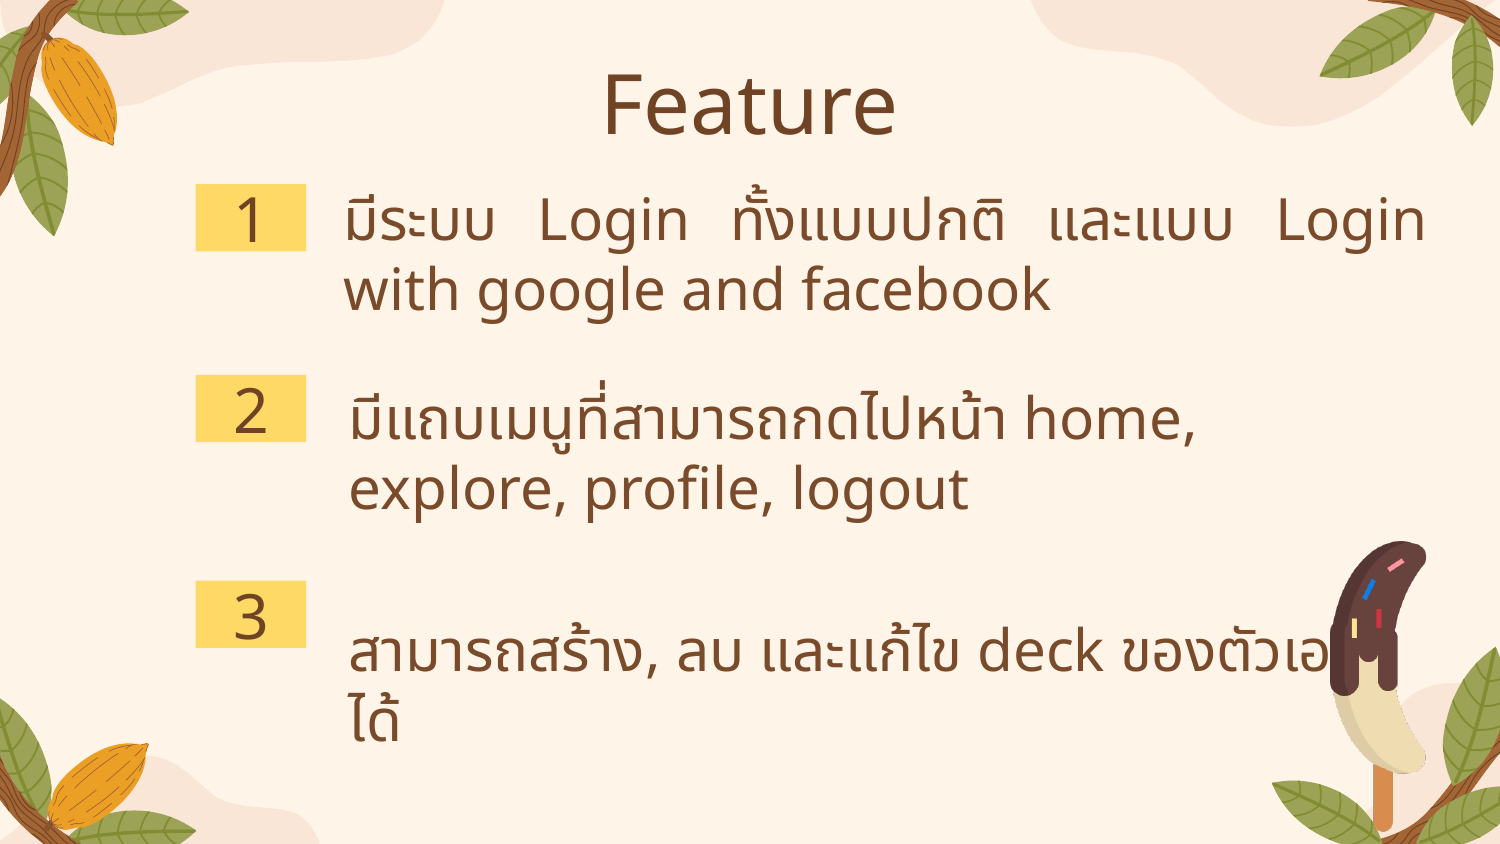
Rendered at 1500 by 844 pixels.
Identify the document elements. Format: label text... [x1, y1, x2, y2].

subtitle สามารถสร้าง, ลบ และแก้ไข deck ของตัวเองได้ [333, 598, 1217, 760]
subtitle มีแถบเมนูที่สามารถกดไปหน้า home, explore, profile, logout [333, 366, 1416, 495]
title Feature [118, 36, 1382, 131]
title 3 [195, 580, 307, 648]
title 1 [195, 184, 307, 252]
title 2 [195, 374, 307, 443]
picture [1223, 530, 1500, 841]
text_box มีระบบ Login ทั้งแบบปกติ และแบบ Login with google and facebook [328, 167, 1443, 329]
